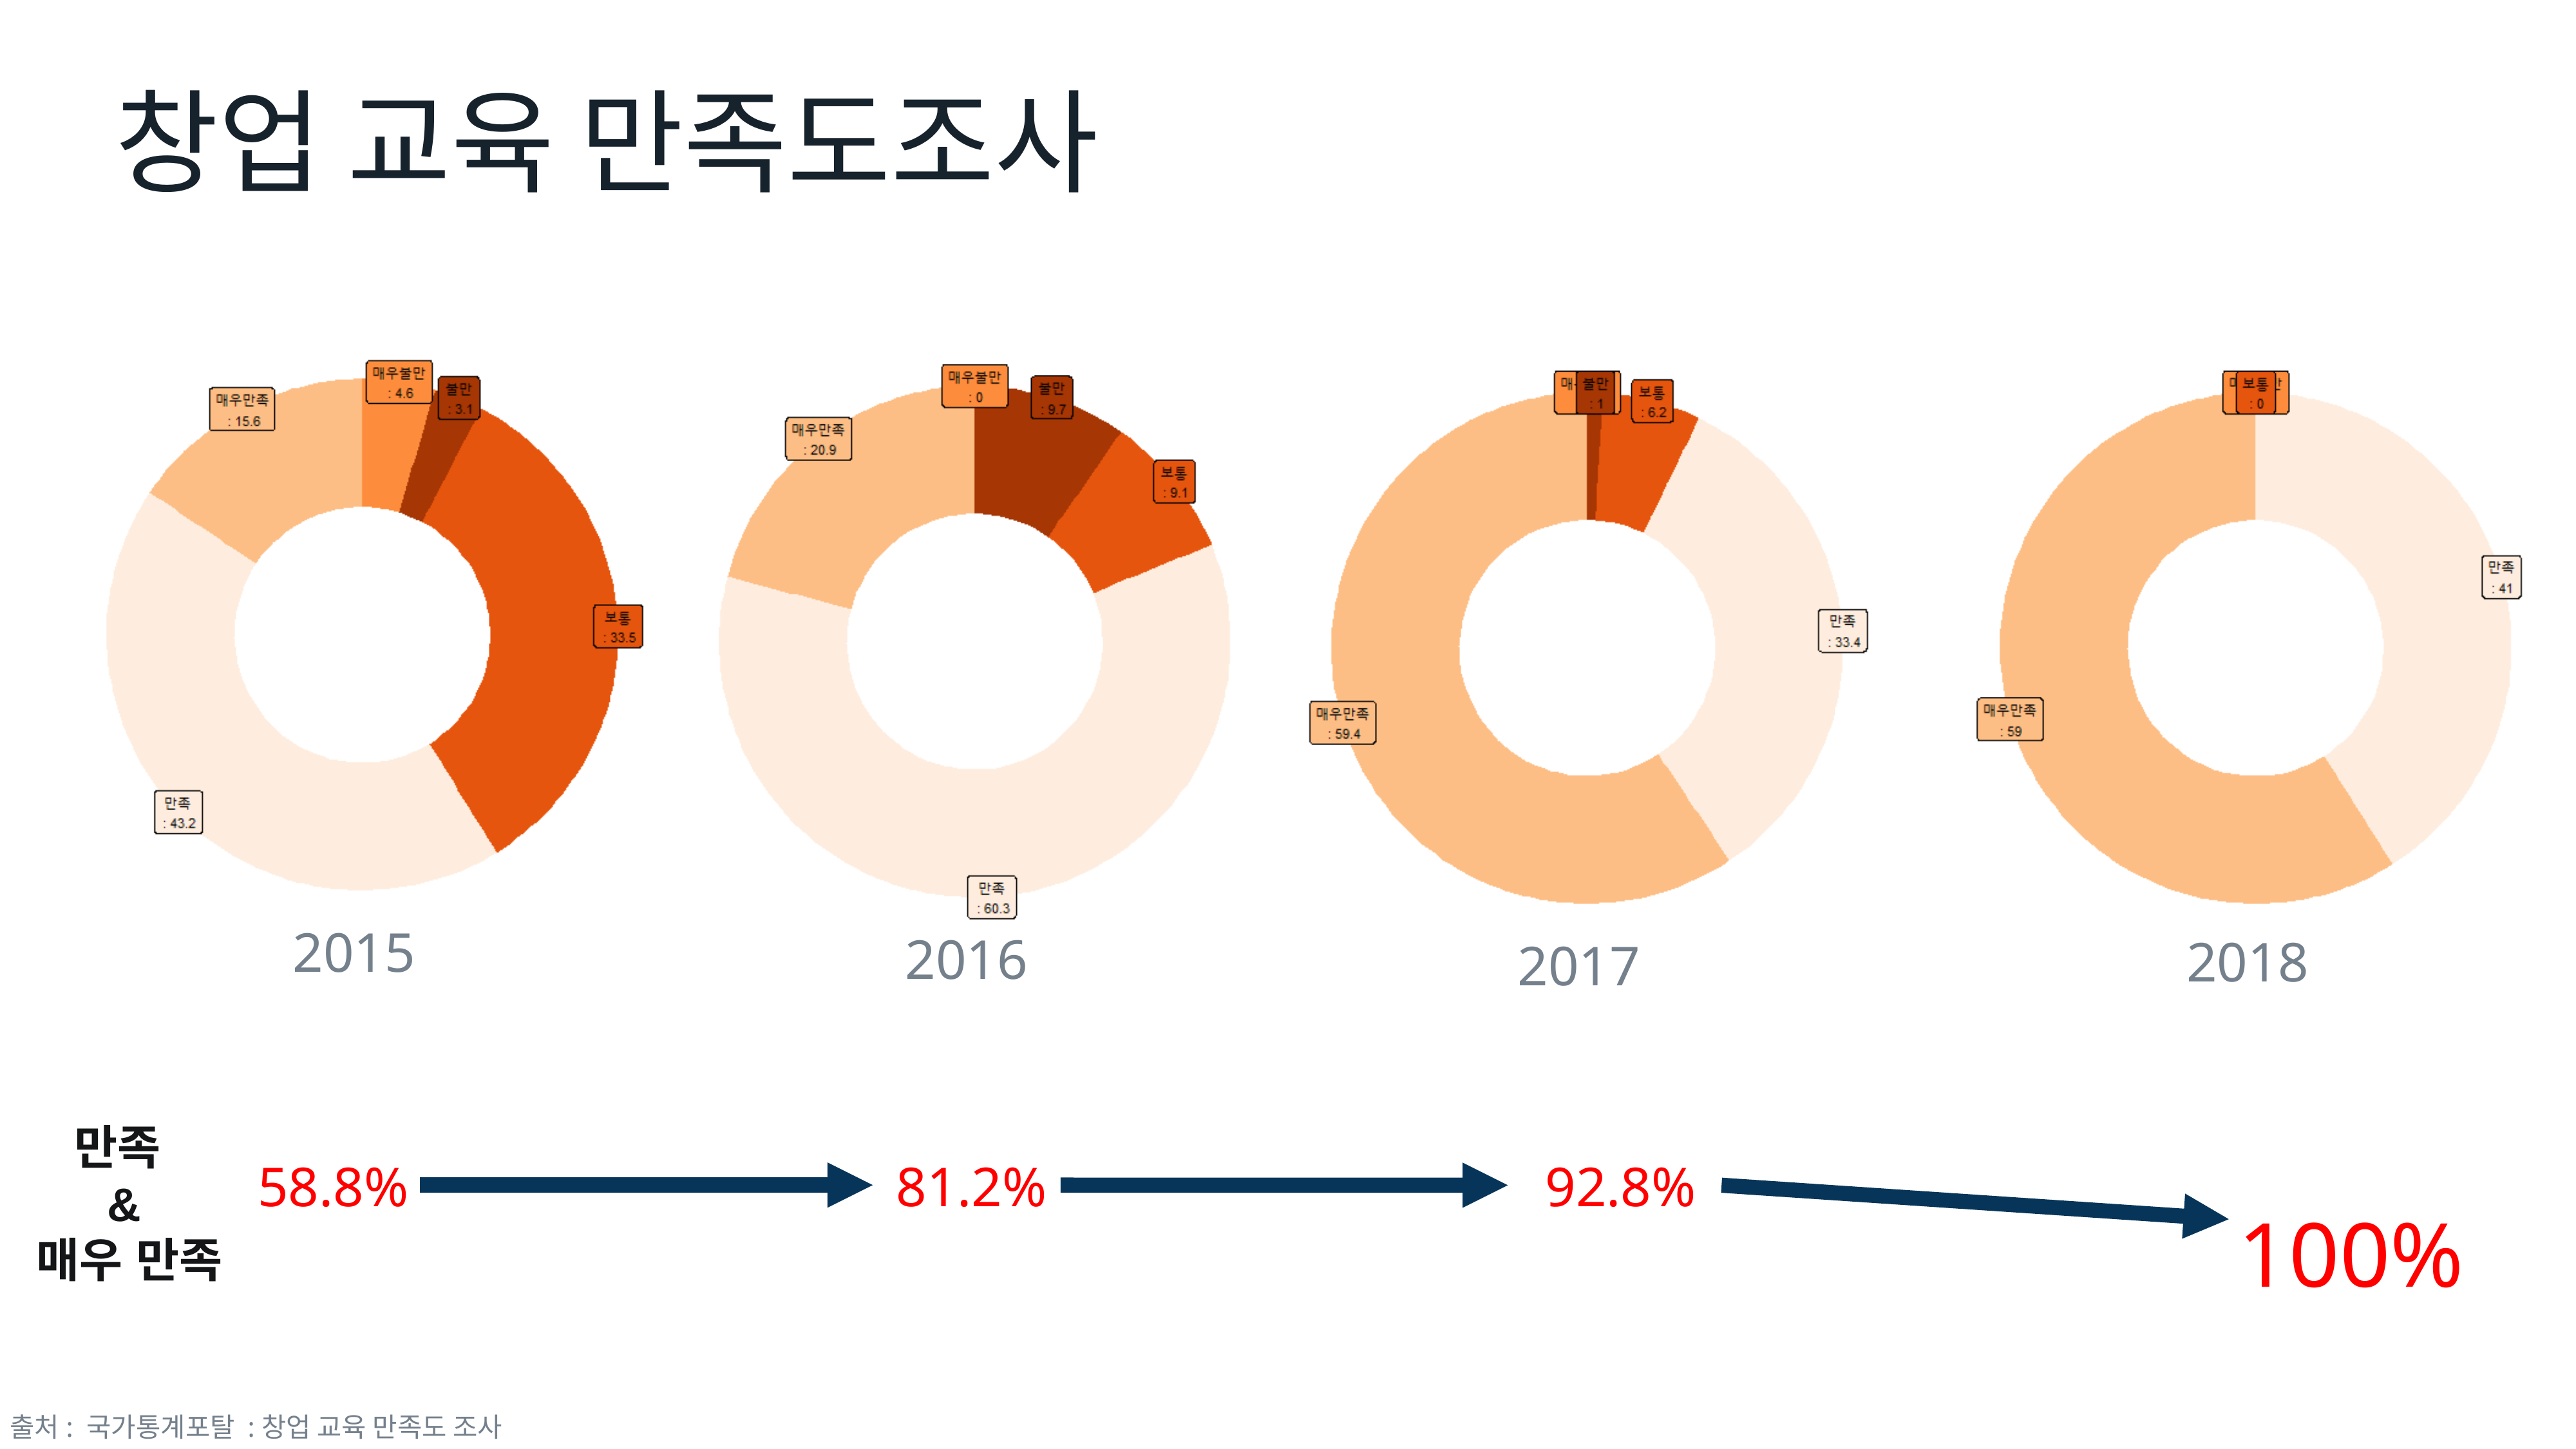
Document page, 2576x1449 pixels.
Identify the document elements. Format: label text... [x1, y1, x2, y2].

text_box 출처: 국가통계포탈 :창업 교육 만족도 조사 [0, 1405, 552, 1447]
text_box 창업 교육 만족도조사 [105, 66, 1900, 212]
text_box 81.2% [873, 1148, 1061, 1222]
text_box 92.8% [1508, 1148, 1722, 1222]
text_box 만족 & 매우 만족 [0, 1113, 249, 1292]
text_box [43, 212, 683, 1059]
text_box 100% [2228, 1129, 2500, 1310]
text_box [656, 219, 1295, 1065]
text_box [1268, 225, 1908, 1072]
text_box 58.8% [248, 1148, 421, 1222]
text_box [1937, 225, 2576, 1072]
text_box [1721, 1185, 2230, 1188]
